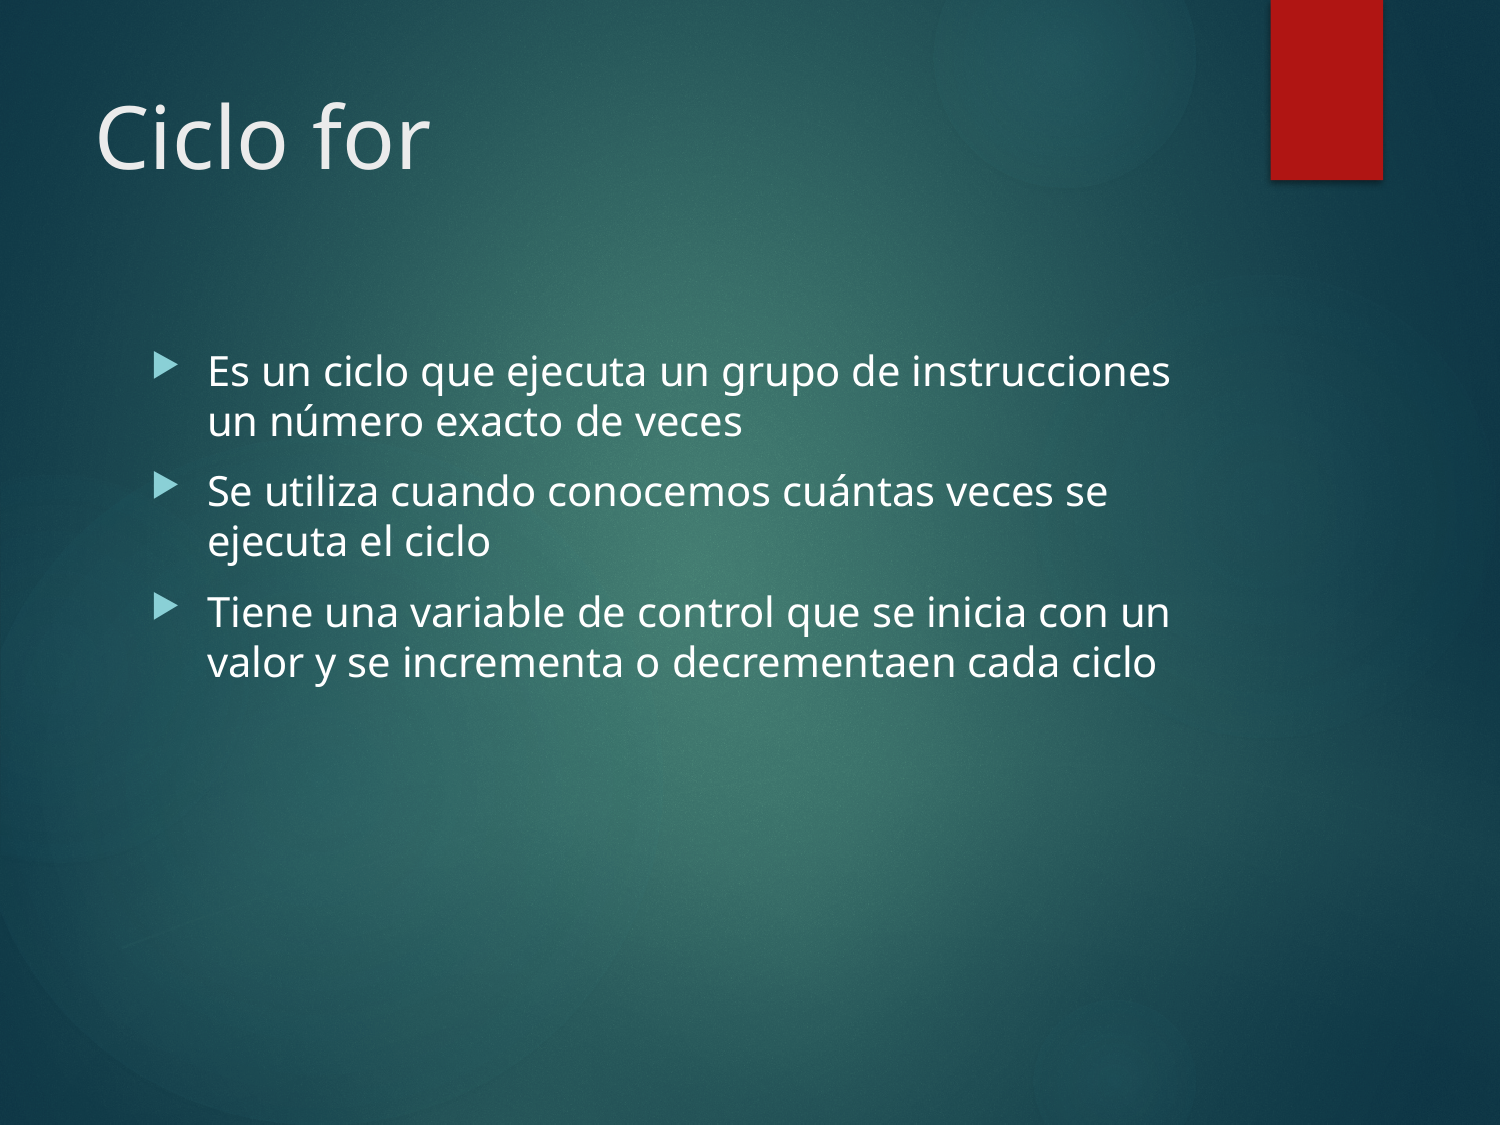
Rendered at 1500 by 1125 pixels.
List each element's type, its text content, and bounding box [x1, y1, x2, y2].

title Ciclo for [79, 74, 1237, 304]
list Es un ciclo que ejecuta un grupo de instrucciones un número exacto de veces Se utiliza cuando conocemos cuántas veces se ejecuta el ciclo Tiene una variable de control que se inicia con un valor y se incrementa o decrementaen cada ciclo [135, 336, 1237, 1025]
